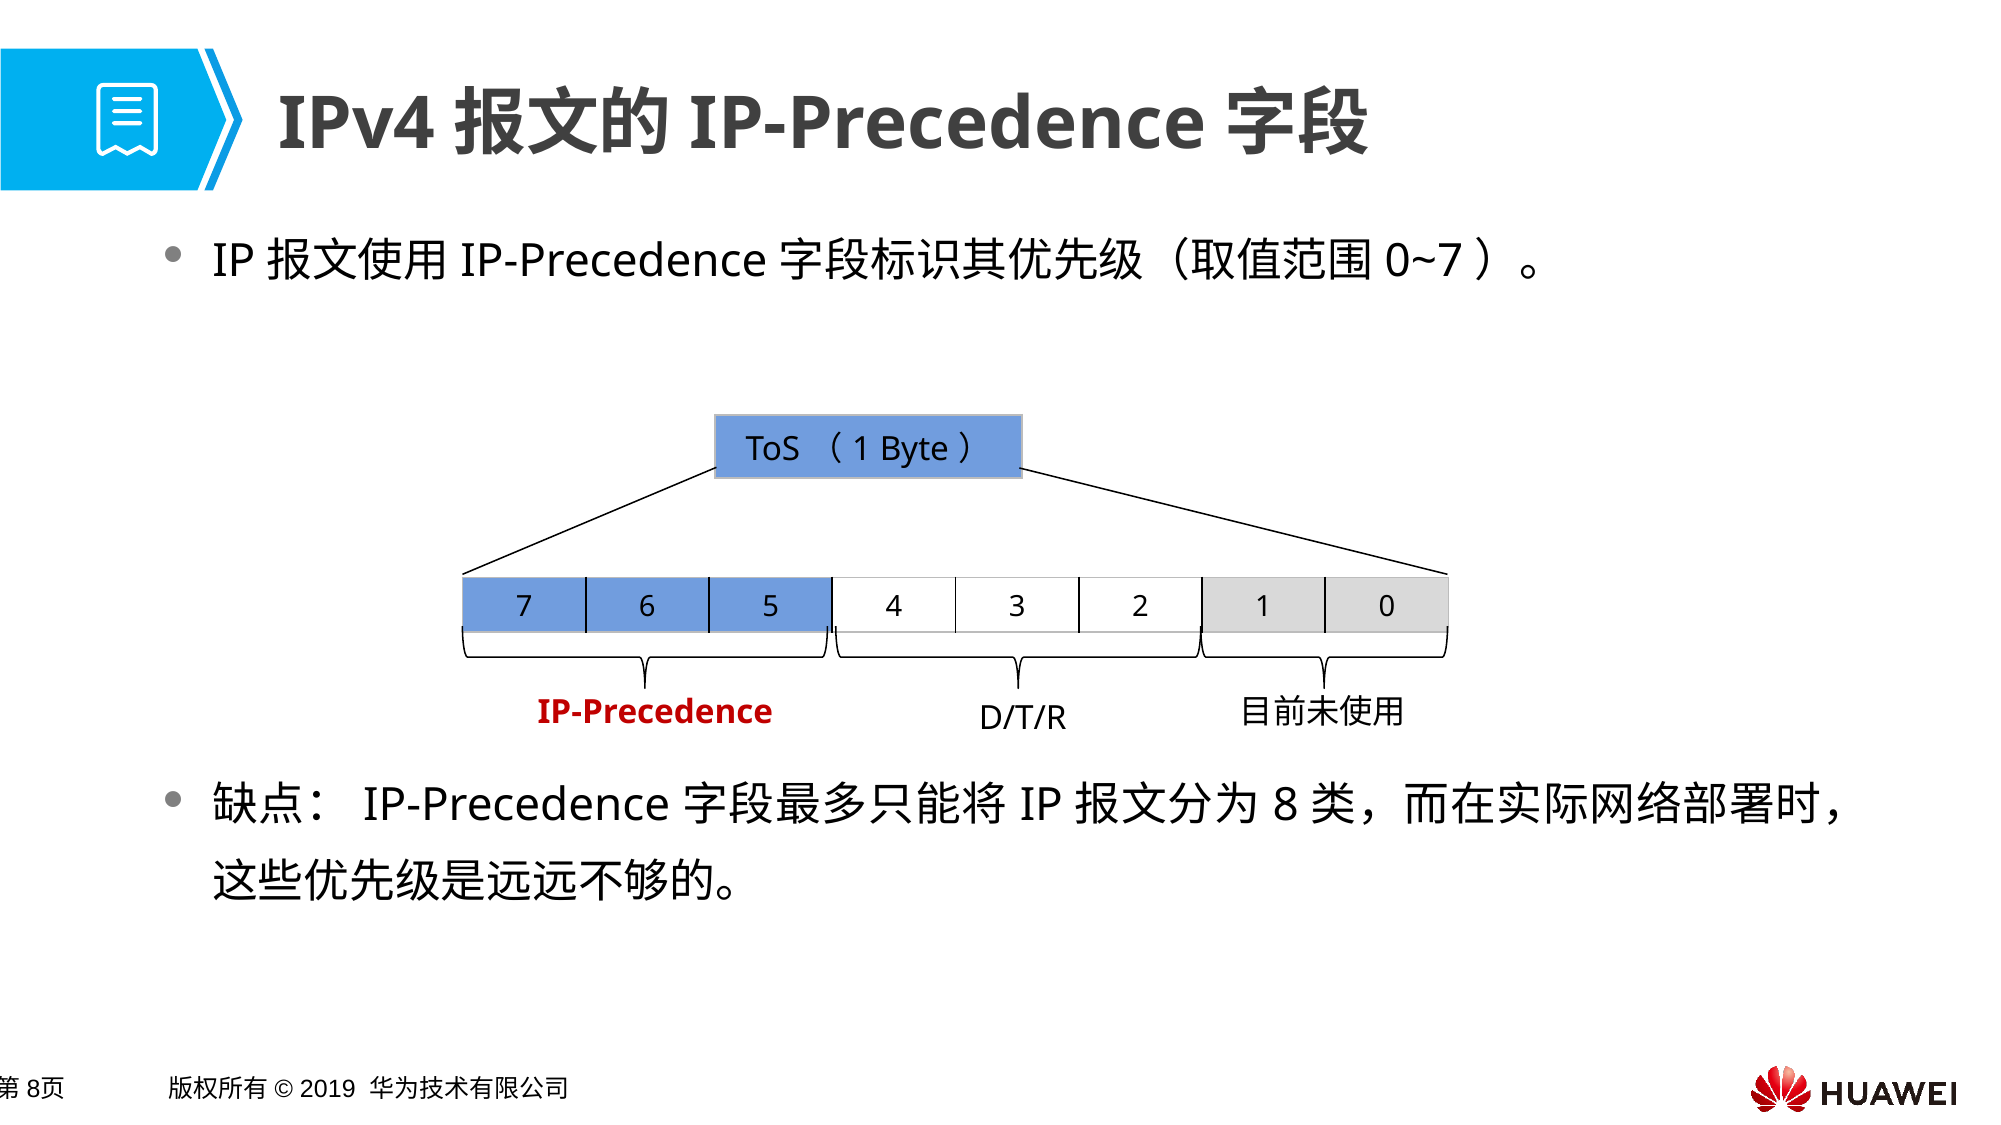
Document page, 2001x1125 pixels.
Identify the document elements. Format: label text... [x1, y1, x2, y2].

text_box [1019, 467, 1448, 575]
table_header 3 [956, 578, 1078, 626]
table_header ToS（1 Byte） [716, 416, 1021, 477]
text_box [462, 626, 828, 682]
table_header 2 [1080, 582, 1201, 626]
table_header 7 [463, 582, 585, 626]
table_header 1 [1203, 582, 1324, 626]
title IPv4报文的IP-Precedence字段 [261, 67, 1875, 173]
table_header 6 [587, 583, 708, 626]
table_header 4 [833, 578, 955, 631]
list IP报文使用IP-Precedence字段标识其优先级（取值范围0~7）。 缺点：IP-Precedence字段最多只能将IP报文分为8类，而在实际网络部署时，这些优先级是远远不够的。 [149, 202, 1883, 1048]
text_box 目前未使用 [1103, 682, 1543, 739]
picture [1751, 1066, 1956, 1112]
text_box IP-Precedence [436, 682, 875, 739]
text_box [462, 466, 717, 575]
table_header 5 [710, 578, 831, 631]
text_box [1200, 626, 1448, 682]
text_box D/T/R [803, 687, 1243, 744]
table_header 0 [1326, 581, 1448, 626]
text_box [835, 626, 1201, 687]
